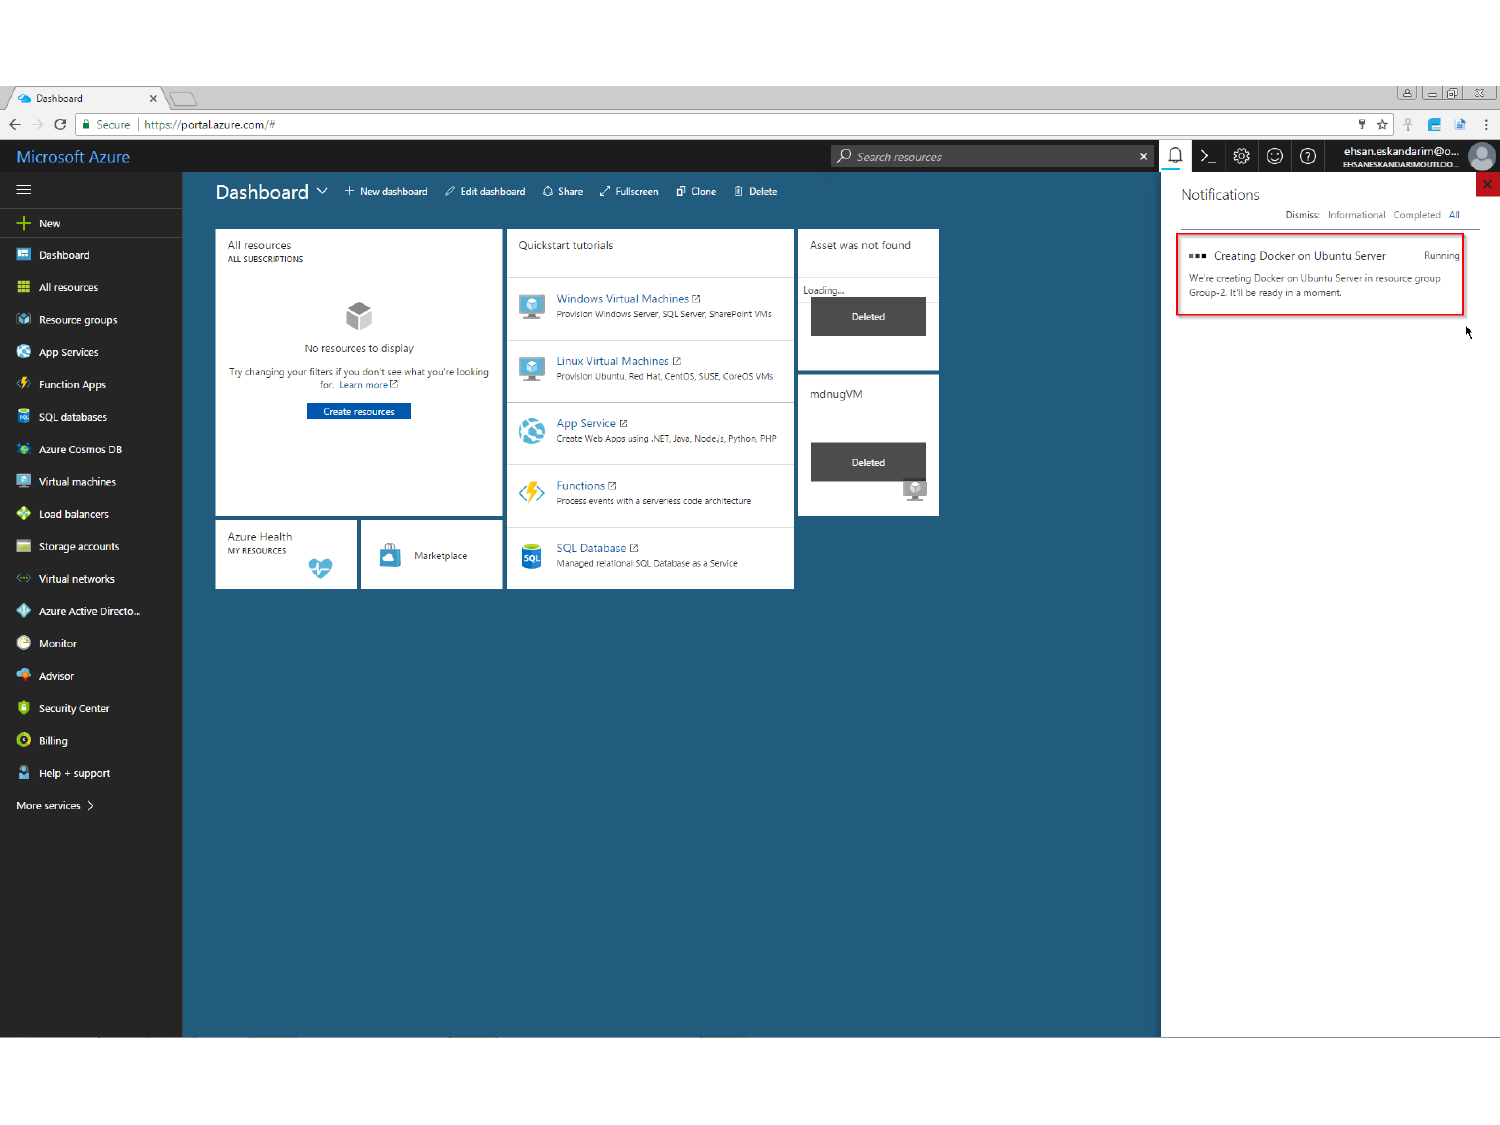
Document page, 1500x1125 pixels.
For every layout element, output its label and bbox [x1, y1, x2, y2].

picture [0, 86, 1500, 1039]
